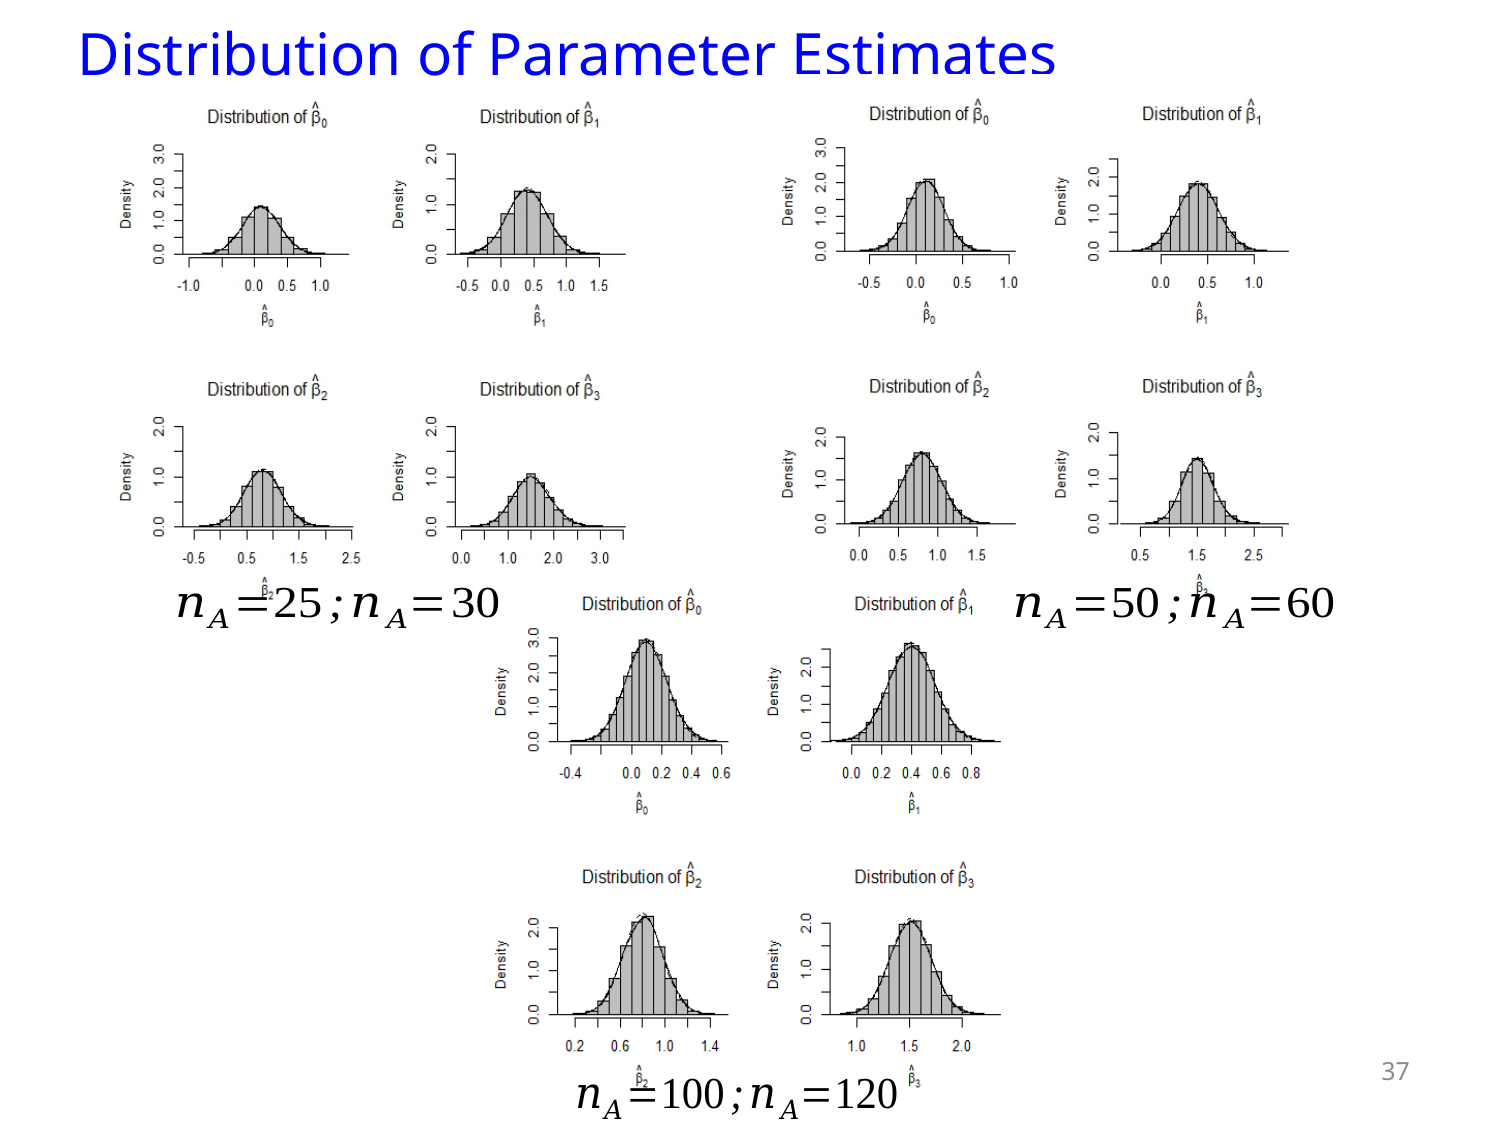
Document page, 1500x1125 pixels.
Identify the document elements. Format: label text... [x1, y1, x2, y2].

picture [114, 73, 1323, 1110]
slide_number 37 [1074, 1042, 1425, 1103]
title Distribution of Parameter Estimates [62, 0, 1413, 113]
